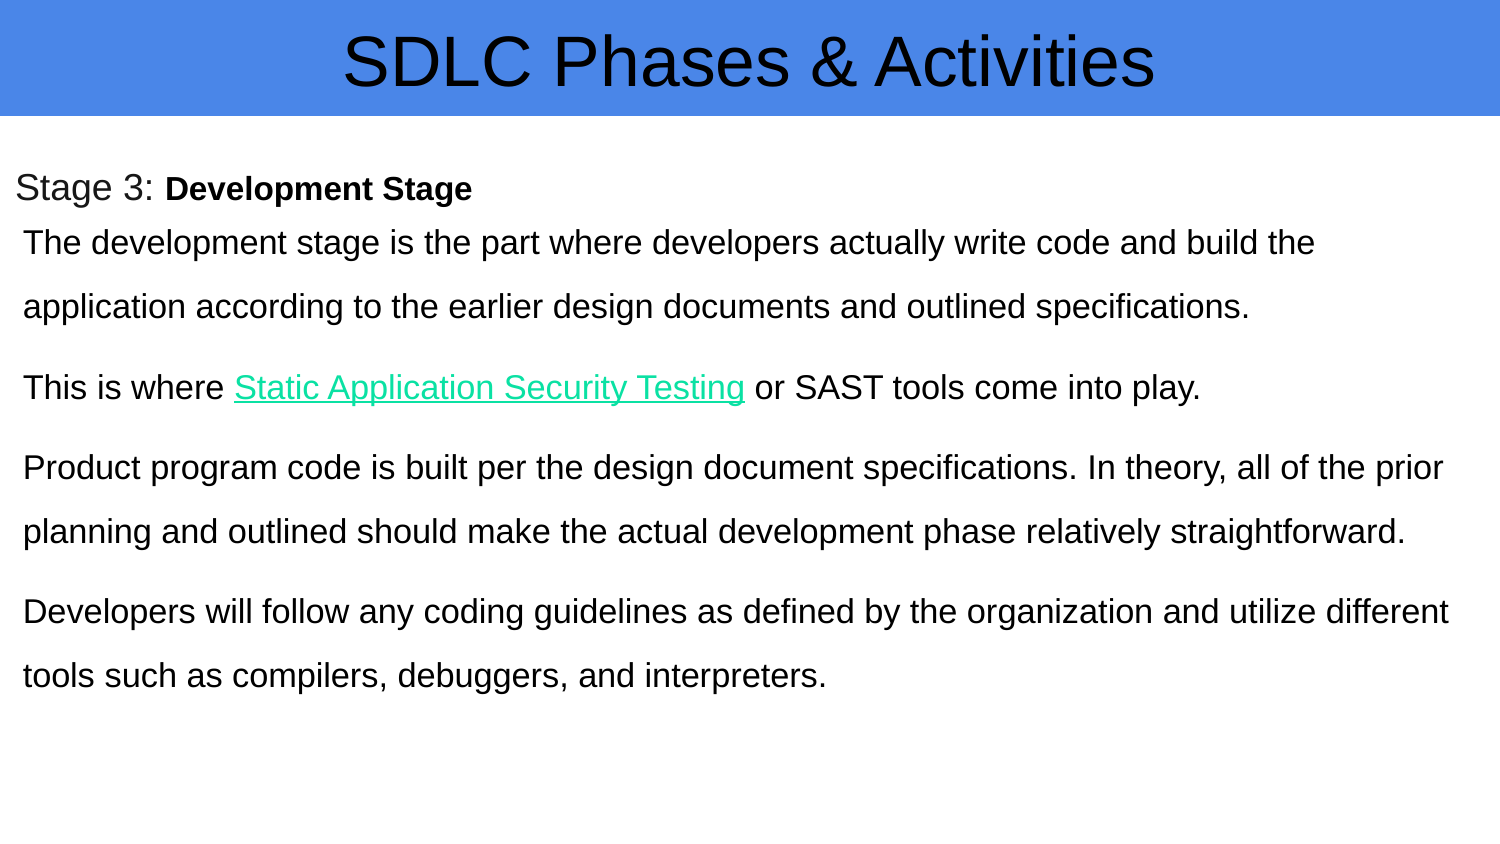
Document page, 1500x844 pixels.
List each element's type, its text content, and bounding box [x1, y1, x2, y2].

text_box The development stage is the part where developers actually write code and build the application according to the earlier design documents and outlined specifications. This is where Static Application Security Testing or SAST tools come into play. Product program code is built per the design document specifications. In theory, all of the prior planning and outlined should make the actual development phase relatively straightforward. Developers will follow any coding guidelines as defined by the organization and utilize different tools such as compilers, debuggers, and interpreters. [7, 182, 1492, 791]
title SDLC Phases & Activities [0, 0, 1500, 116]
text_box Stage 3: Development Stage [0, 107, 493, 371]
